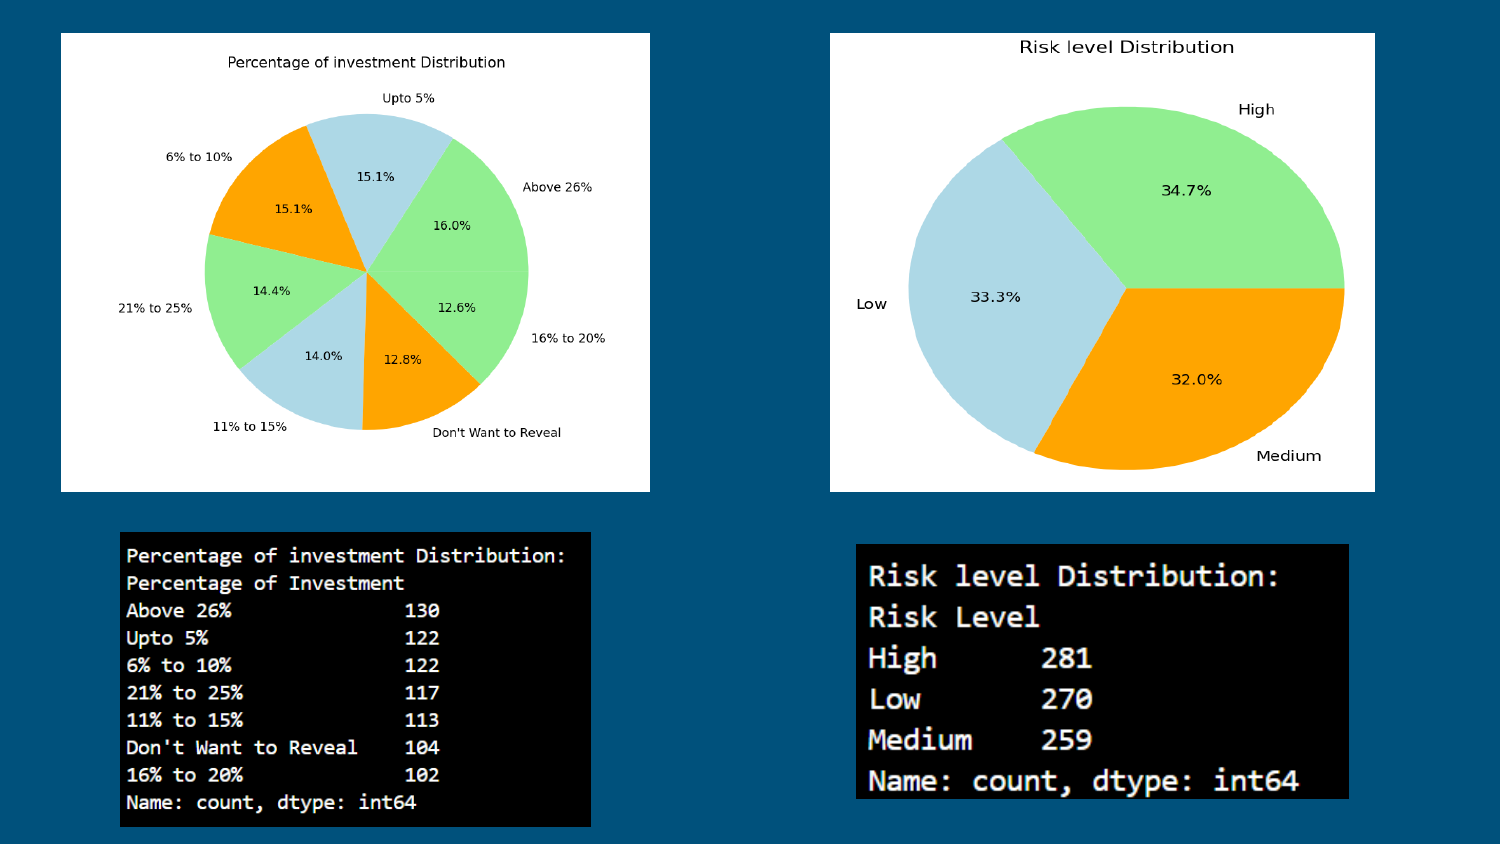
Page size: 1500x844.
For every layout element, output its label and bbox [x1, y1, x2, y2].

picture [62, 34, 649, 491]
picture [831, 34, 1374, 491]
picture [121, 533, 590, 826]
picture [857, 545, 1348, 798]
